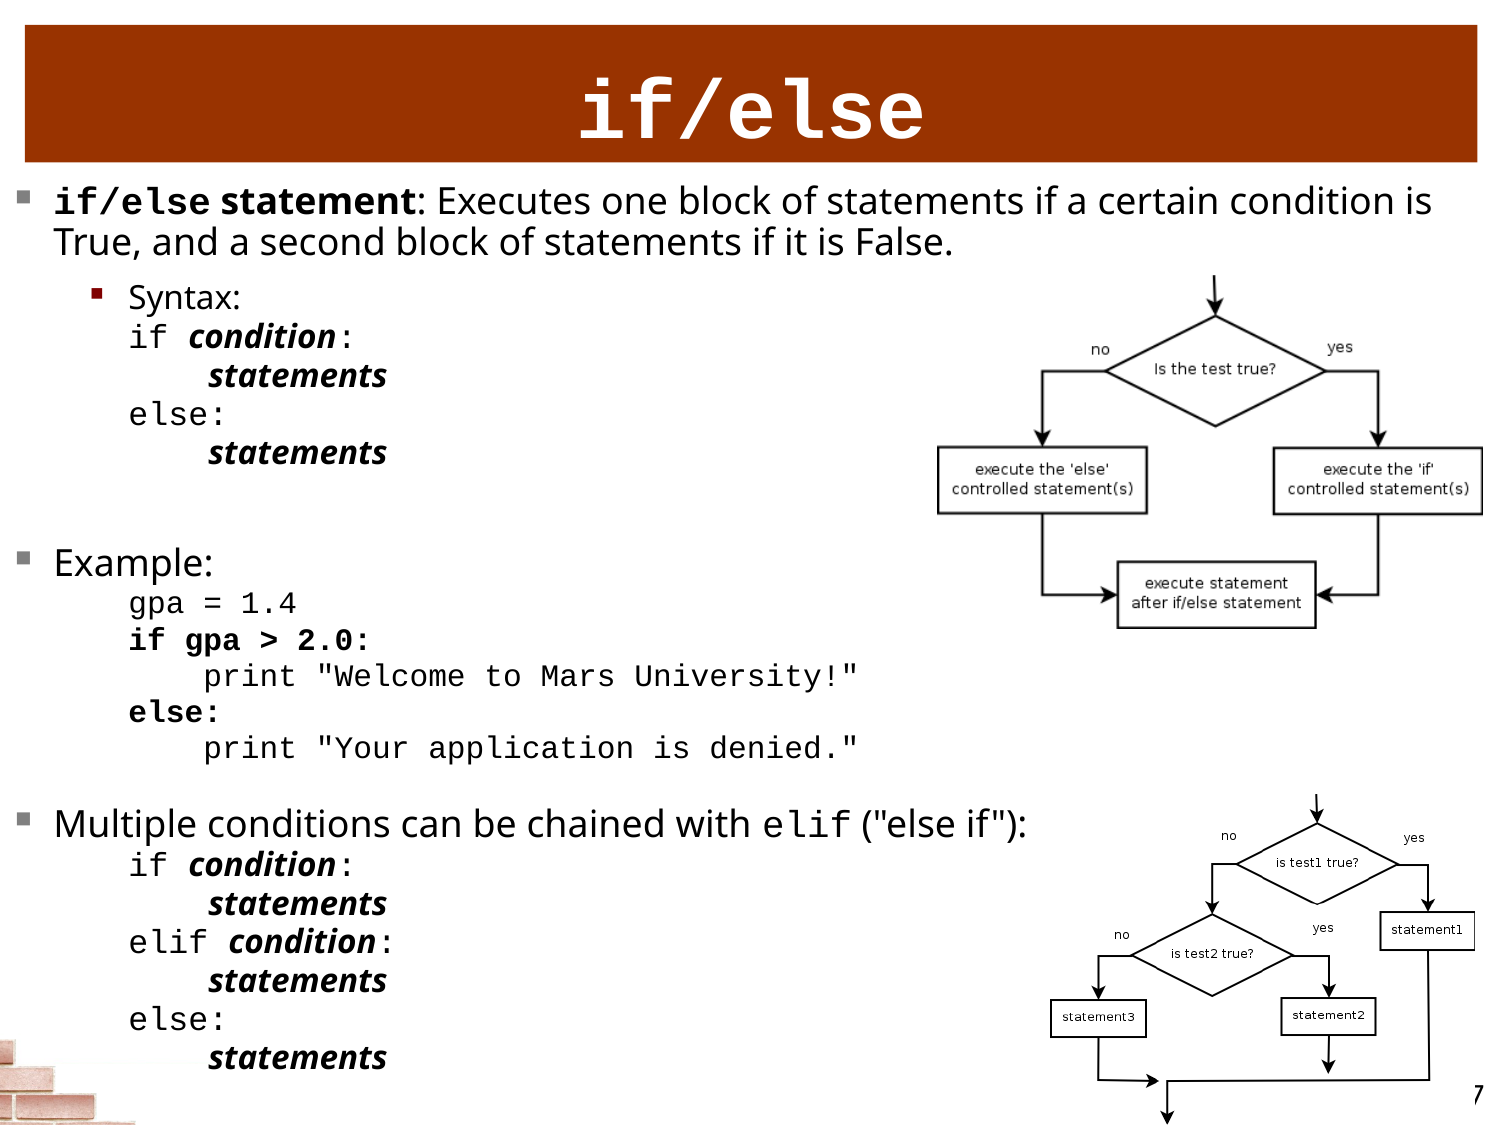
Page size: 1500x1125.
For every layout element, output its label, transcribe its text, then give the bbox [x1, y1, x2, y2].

picture [937, 274, 1483, 629]
slide_number 17 [1475, 1088, 1500, 1125]
picture [0, 1088, 213, 1125]
picture [1049, 793, 1475, 1125]
title if/else [24, 24, 1478, 163]
list if/else statement: Executes one block of statements if a certain condition is True, and a second block of statements if it is False. Syntax: if condition: statements else: statements Example: gpa = 1.4 if gpa > 2.0: print "Welcome to Mars University!" else: print "Your application is denied." Multiple conditions can be chained with elif ("else if"): if condition: statements elif condition: statements else: statements [0, 174, 1500, 1088]
